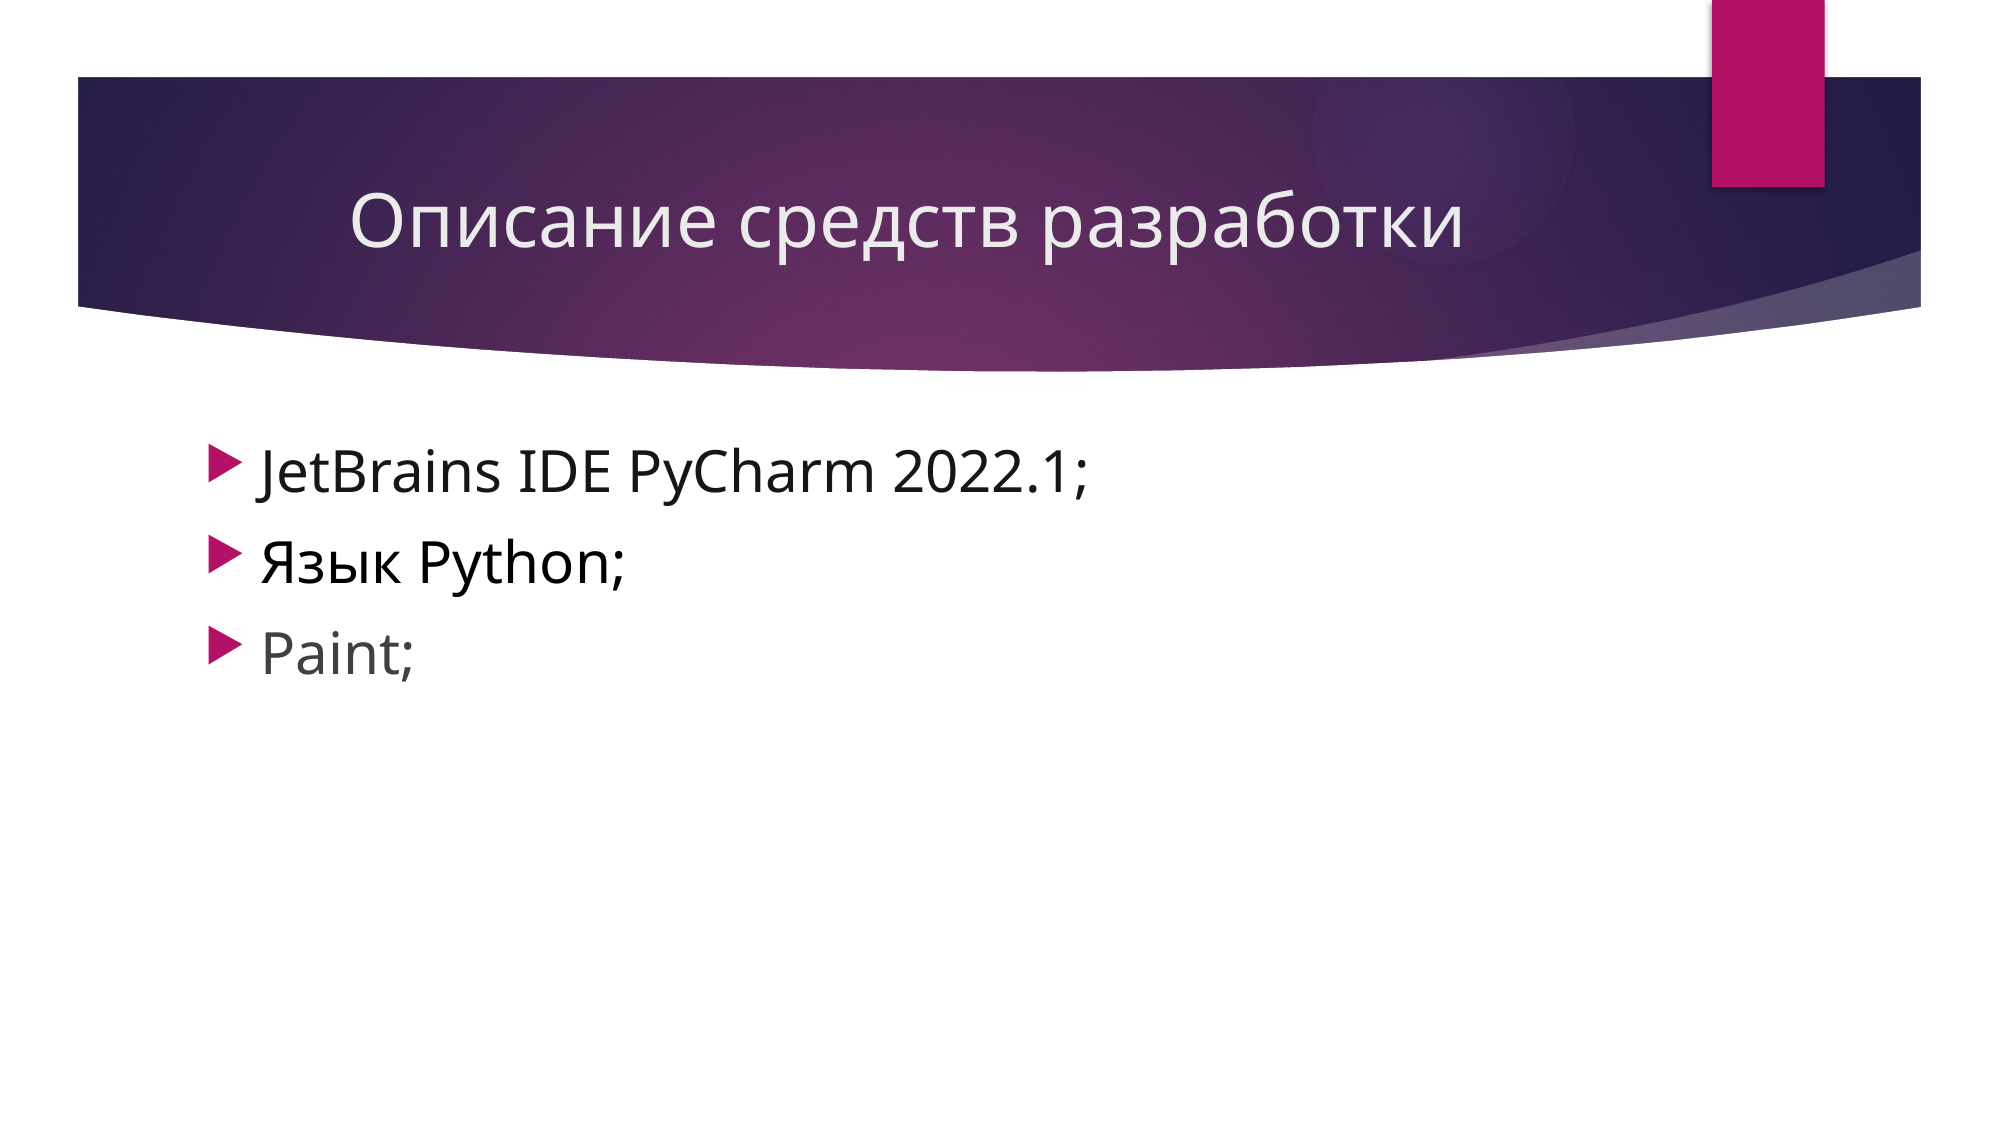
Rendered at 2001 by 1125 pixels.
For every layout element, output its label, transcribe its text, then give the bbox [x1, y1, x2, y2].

title Описание средств разработки [189, 159, 1627, 276]
list JetBrains IDE PyCharm 2022.1; Язык Python; Paint; [189, 427, 1638, 988]
